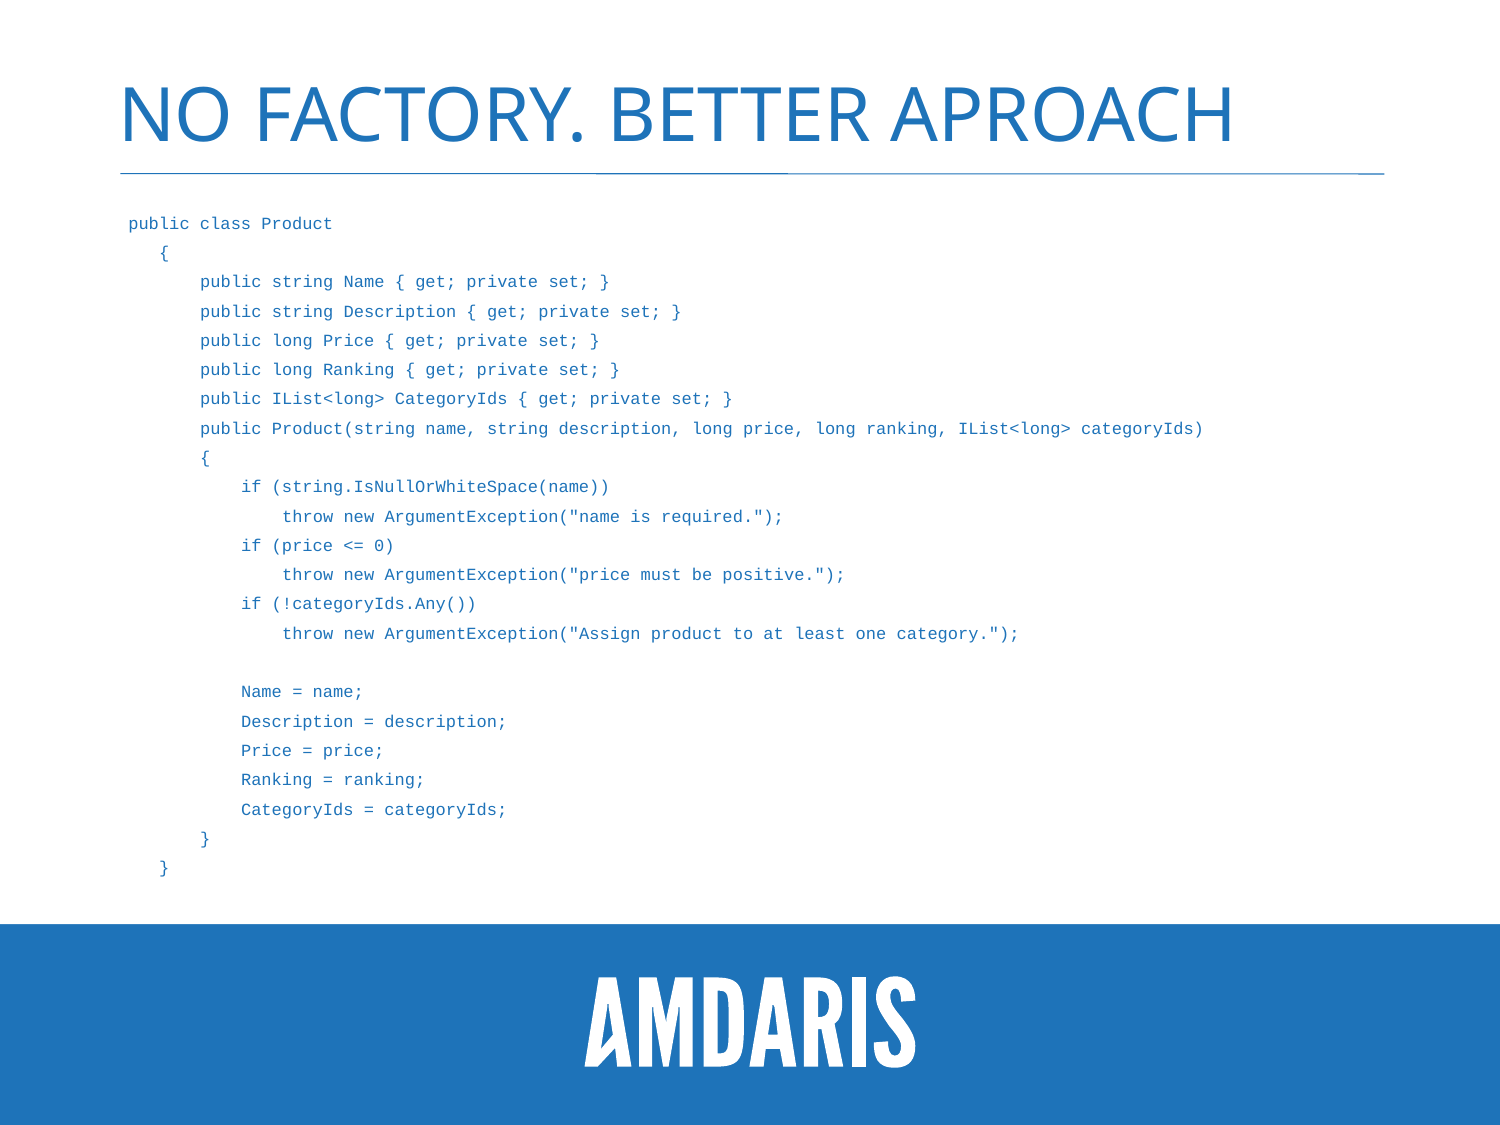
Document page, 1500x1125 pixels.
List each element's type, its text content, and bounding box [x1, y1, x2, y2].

title No Factory. Better Aproach [103, 59, 1397, 175]
list public class Product { public string Name { get; private set; } public string Description { get; private set; } public long Price { get; private set; } public long Ranking { get; private set; } public IList<long> CategoryIds { get; private set; } public Product(string name, string description, long price, long ranking, IList<long> categoryIds) { if (string.IsNullOrWhiteSpace(name)) throw new ArgumentException("name is required."); if (price <= 0) throw new ArgumentException("price must be positive."); if (!categoryIds.Any()) throw new ArgumentException("Assign product to at least one category."); Name = name; Description = description; Price = price; Ranking = ranking; CategoryIds = categoryIds; } } [103, 206, 1397, 887]
